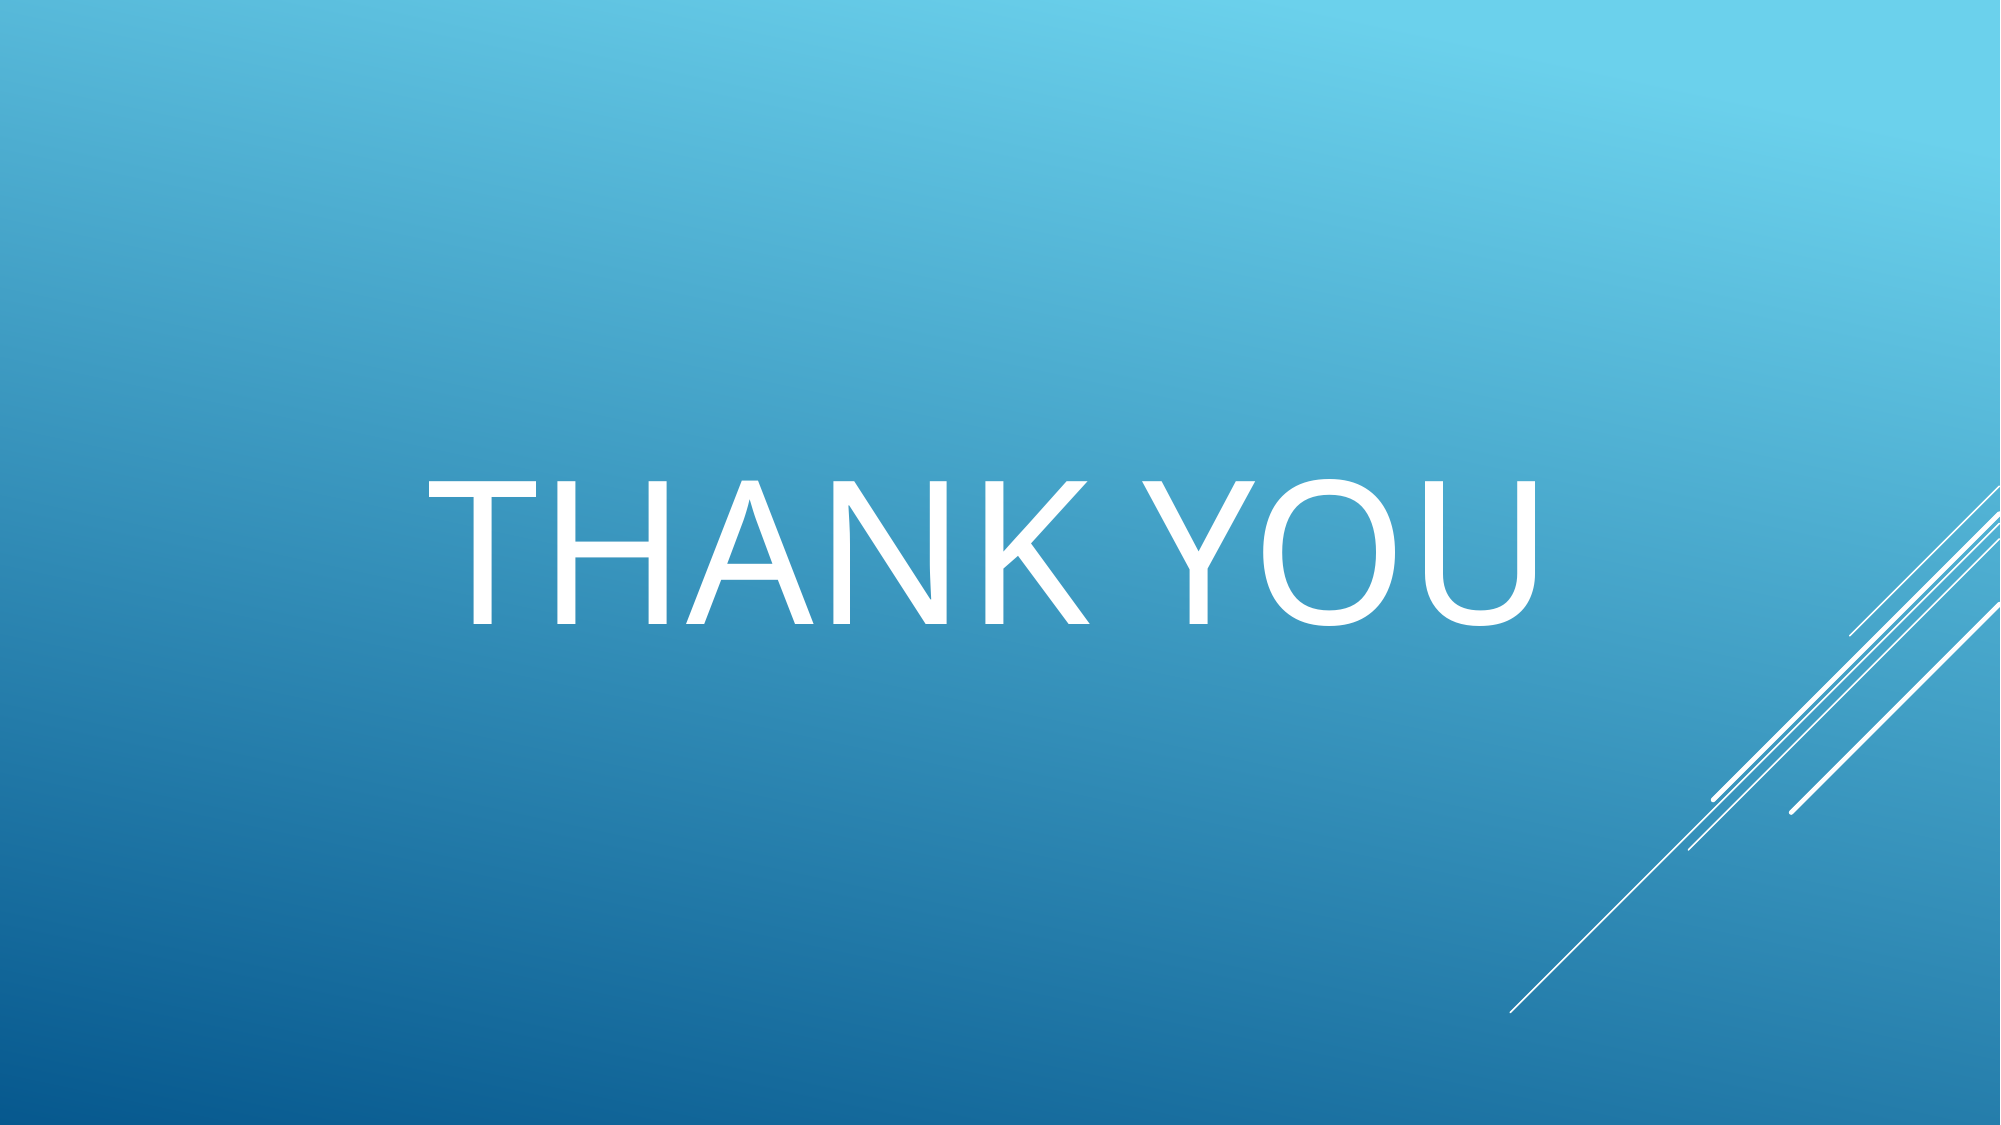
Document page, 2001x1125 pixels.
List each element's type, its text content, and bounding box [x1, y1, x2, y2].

title Thank you [412, 337, 1741, 673]
